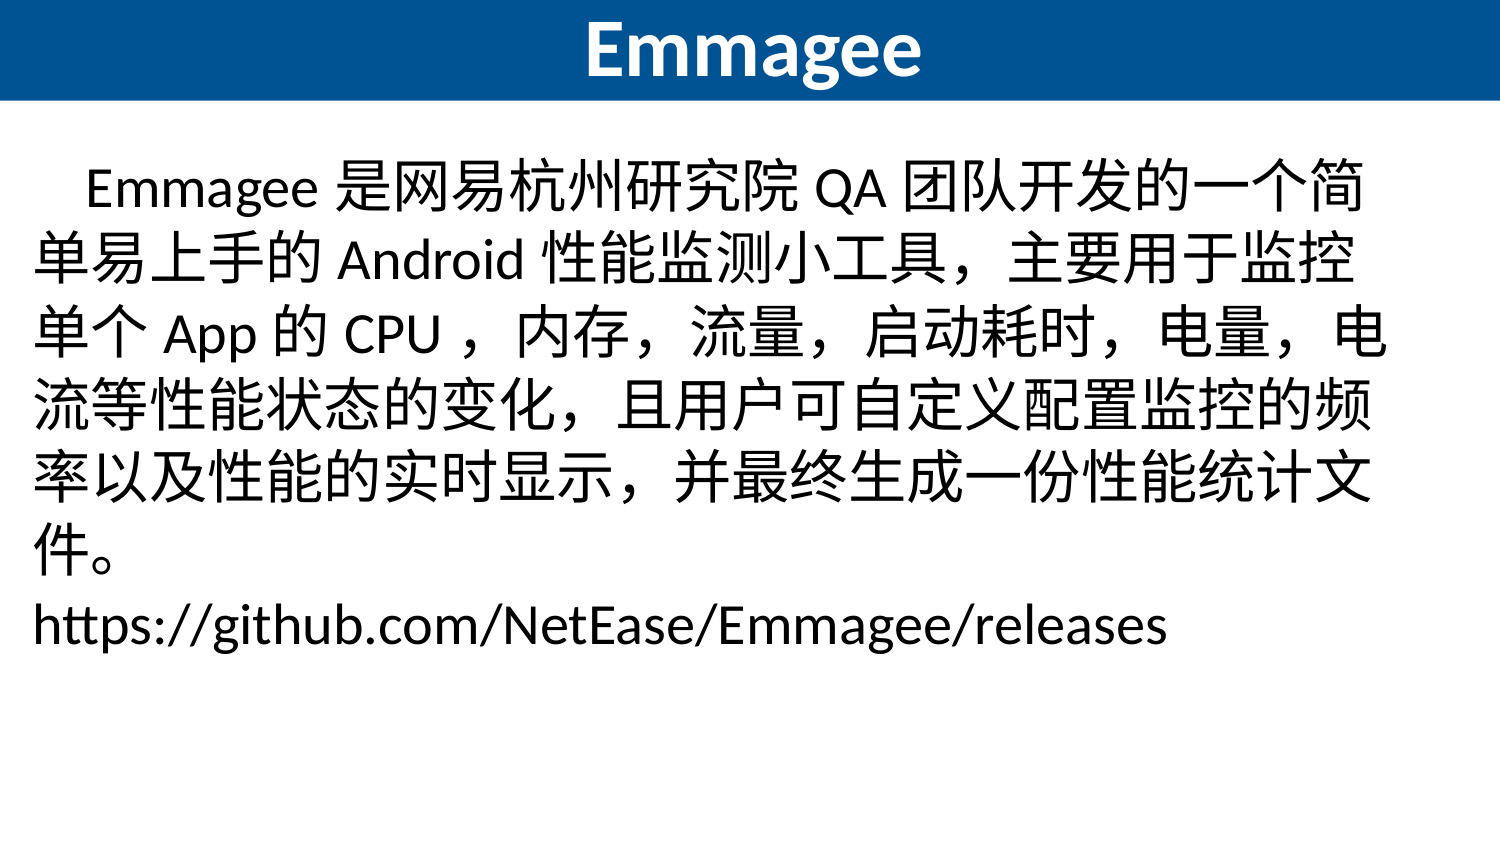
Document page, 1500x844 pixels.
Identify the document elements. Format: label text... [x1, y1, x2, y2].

list Emmagee是网易杭州研究院QA团队开发的一个简单易上手的Android性能监测小工具，主要用于监控单个App的CPU，内存，流量，启动耗时，电量，电流等性能状态的变化，且用户可自定义配置监控的频率以及性能的实时显示，并最终生成一份性能统计文件。 https://github.com/NetEase/Emmagee/releases [17, 138, 1414, 696]
title Emmagee [88, 0, 1439, 114]
